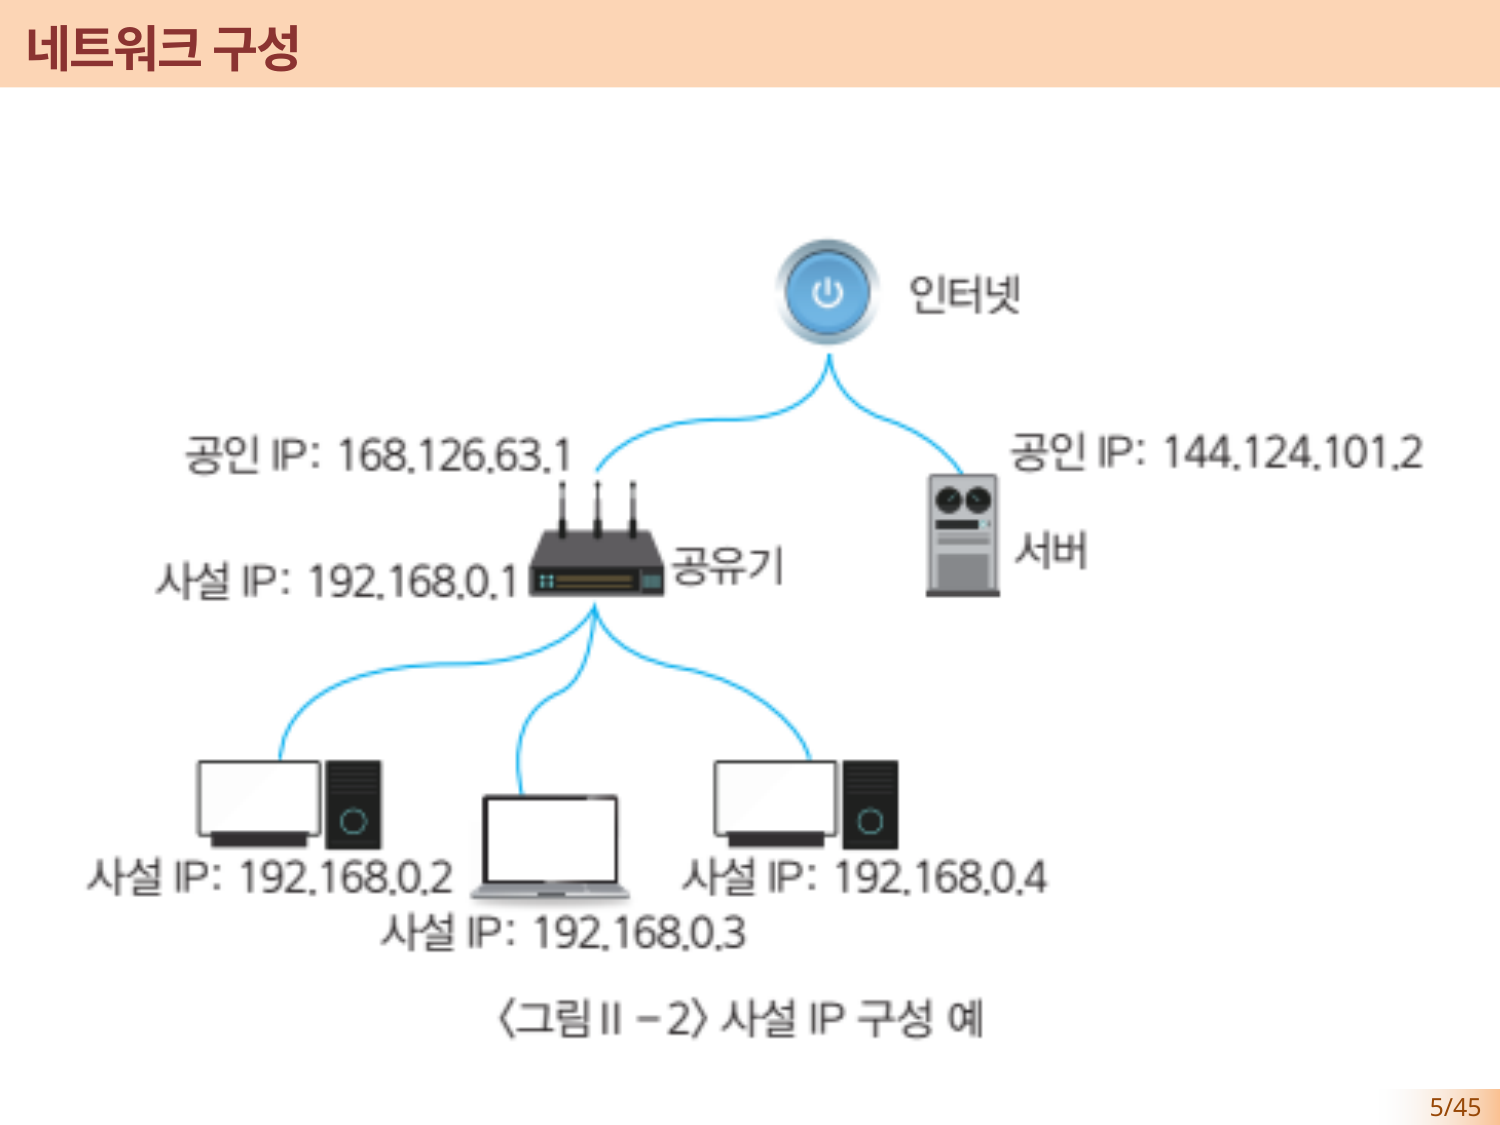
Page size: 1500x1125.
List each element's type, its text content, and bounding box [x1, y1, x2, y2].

title 네트워크 구성 [10, 8, 1288, 87]
picture [33, 172, 1479, 1058]
